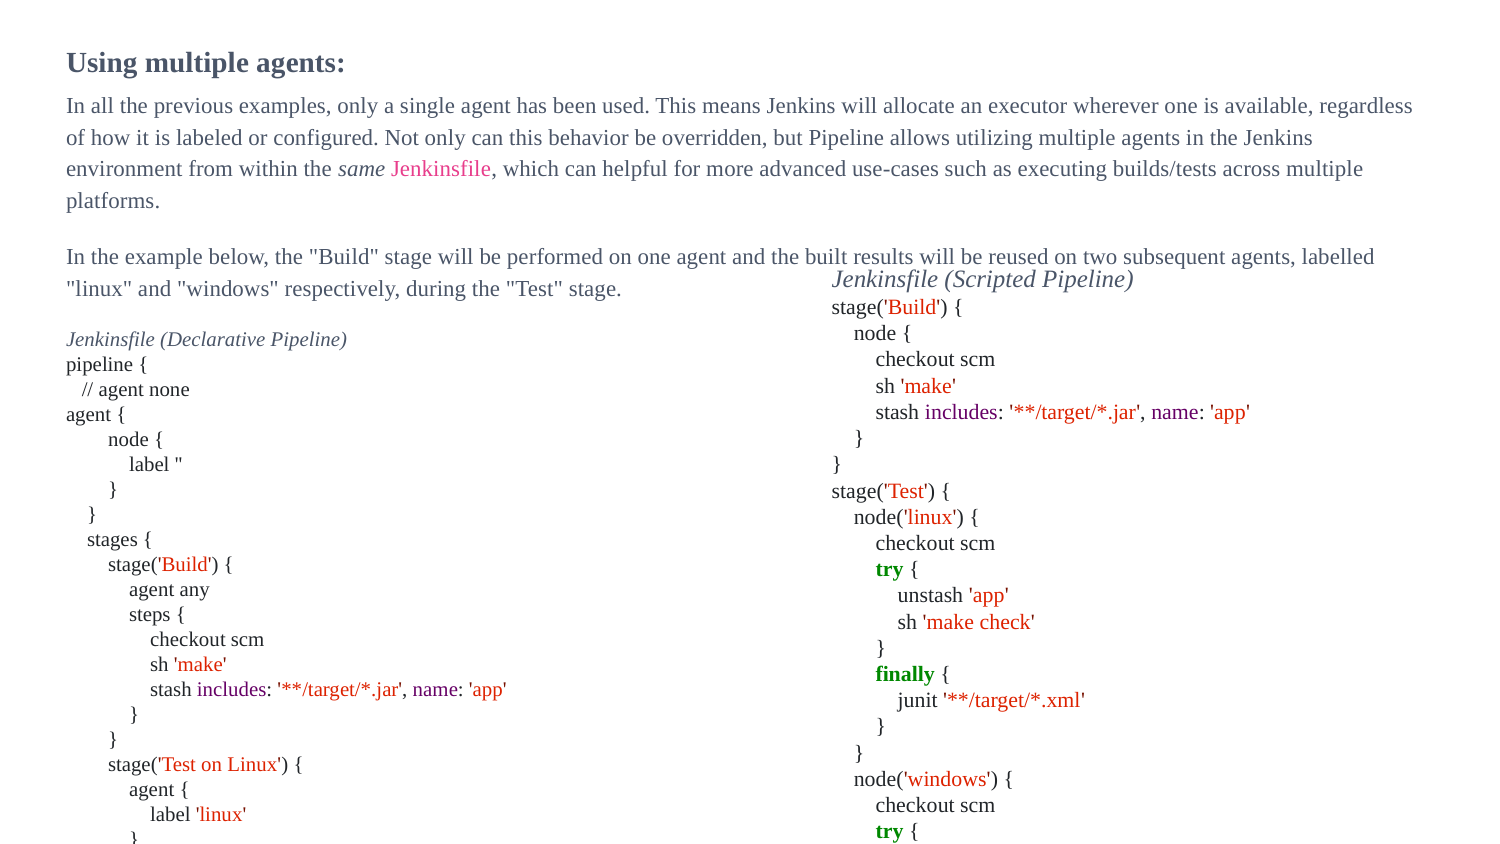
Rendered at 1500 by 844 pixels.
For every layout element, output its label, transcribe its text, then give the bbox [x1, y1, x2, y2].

list Using multiple agents: In all the previous examples, only a single agent has been used. This means Jenkins will allocate an executor wherever one is available, regardless of how it is labeled or configured. Not only can this behavior be overridden, but Pipeline allows utilizing multiple agents in the Jenkins environment from within the same Jenkinsfile, which can helpful for more advanced use-cases such as executing builds/tests across multiple platforms. In the example below, the "Build" stage will be performed on one agent and the built results will be reused on two subsequent agents, labelled "linux" and "windows" respectively, during the "Test" stage. Jenkinsfile (Declarative Pipeline) pipeline { // agent none agent { node { label '' } } stages { stage('Build') { agent any steps { checkout scm sh 'make' stash includes: '**/target/*.jar', name: 'app' } } stage('Test on Linux') { agent { label 'linux' } steps { unstash 'app' sh 'make check' } post { always { junit '**/target/*.xml' } } } stage('Test on Windows') { agent { label 'windows' } steps { unstash 'app' bat 'make check' } post { always { junit '**/target/*.xml' } } } } } [51, 28, 1449, 836]
text_box Jenkinsfile (Scripted Pipeline) stage('Build') { node { checkout scm sh 'make' stash includes: '**/target/*.jar', name: 'app' } } stage('Test') { node('linux') { checkout scm try { unstash 'app' sh 'make check' } finally { junit '**/target/*.xml' } } node('windows') { checkout scm try { unstash 'app' bat 'make check' } finally { junit '**/target/*.xml' } } } [816, 247, 1500, 844]
